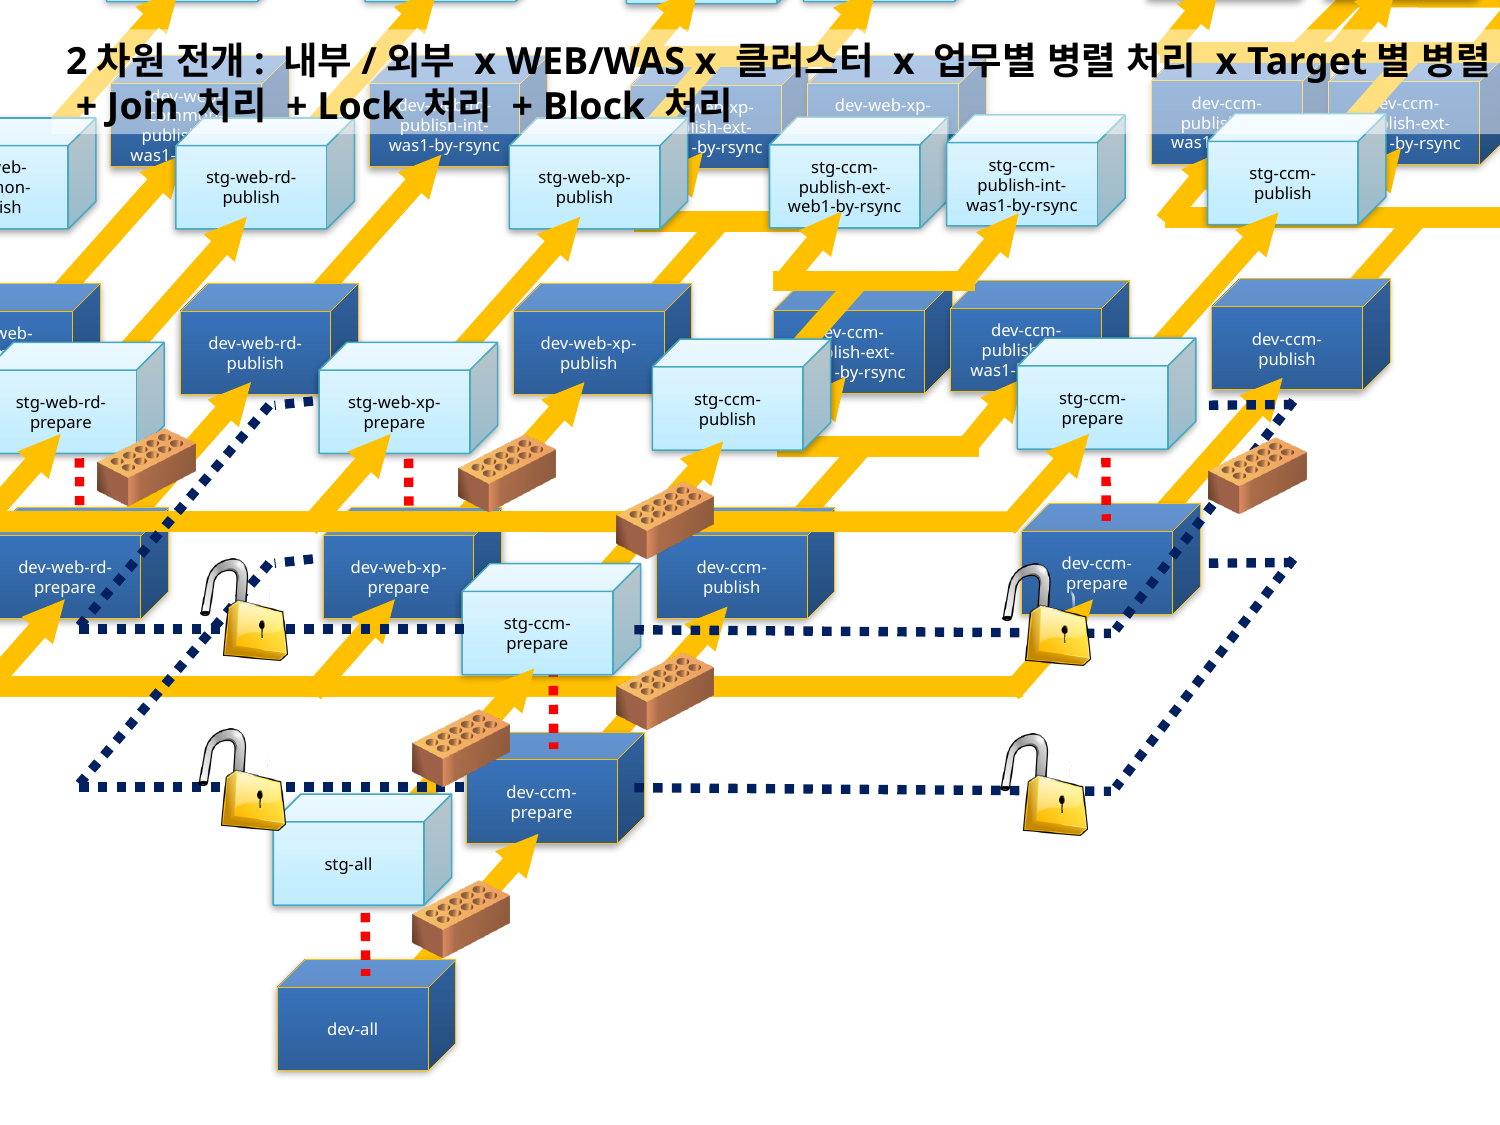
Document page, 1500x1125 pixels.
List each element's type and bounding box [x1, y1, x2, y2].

picture [1002, 563, 1091, 667]
picture [411, 880, 510, 958]
text_box [0, 915, 1500, 1071]
text_box [76, 400, 1294, 634]
text_box [76, 641, 1294, 792]
picture [411, 709, 510, 787]
picture [200, 558, 289, 662]
picture [1000, 733, 1088, 836]
picture [615, 652, 714, 730]
picture [615, 481, 714, 559]
picture [457, 434, 556, 512]
picture [97, 428, 196, 506]
text_box [0, 0, 1500, 906]
picture [197, 728, 286, 831]
picture [1208, 437, 1307, 515]
